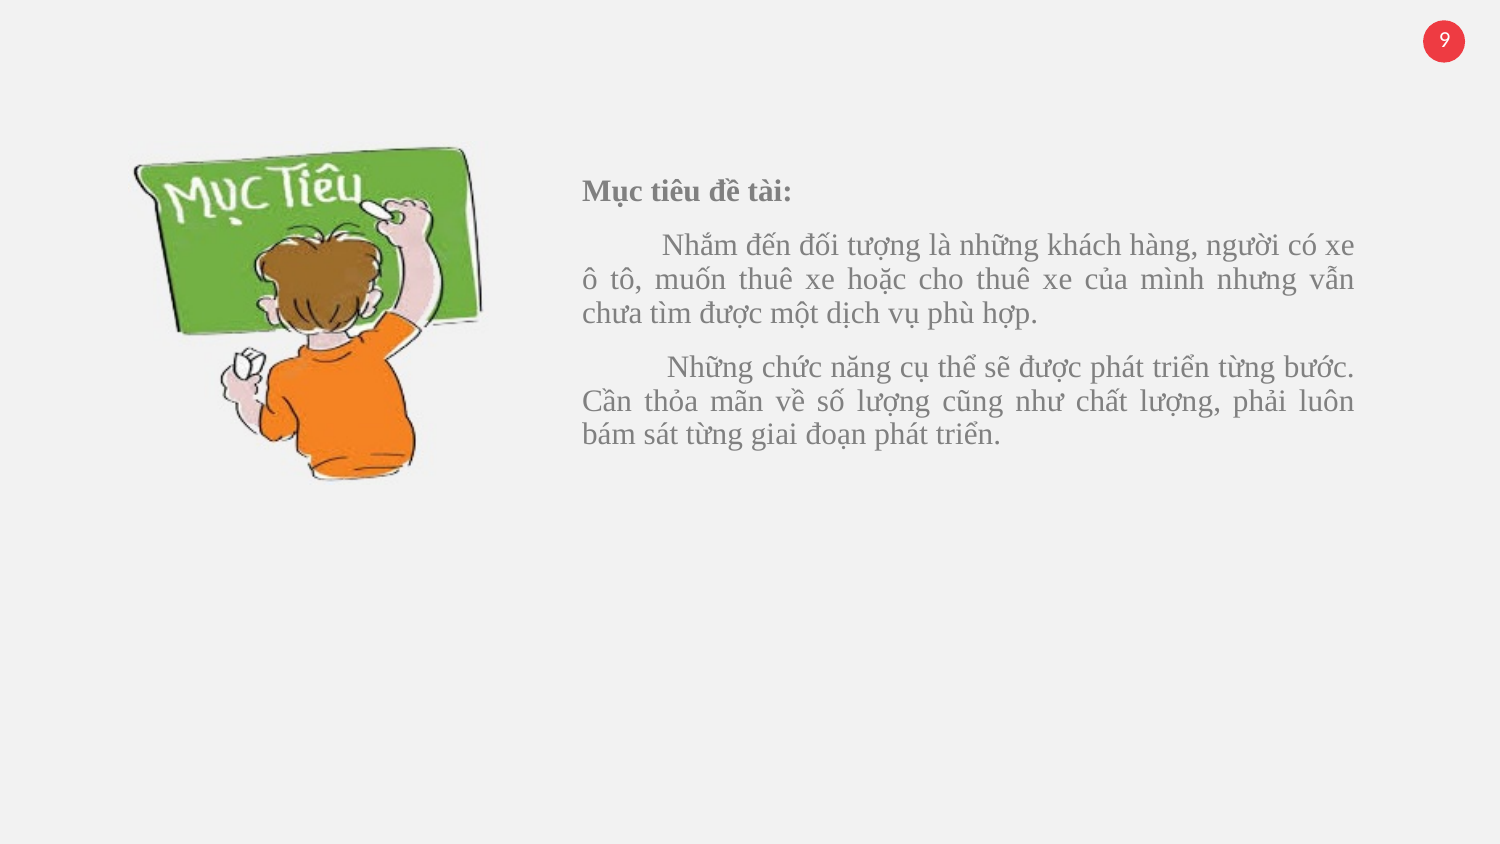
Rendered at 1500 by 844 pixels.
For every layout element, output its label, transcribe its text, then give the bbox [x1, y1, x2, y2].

list Mục tiêu đề tài: Nhắm đến đối tượng là những khách hàng, người có xe ô tô, muốn thuê xe hoặc cho thuê xe của mình nhưng vẫn chưa tìm được một dịch vụ phù hợp. Những chức năng cụ thể sẽ được phát triển từng bước. Cần thỏa mãn về số lượng cũng như chất lượng, phải luôn bám sát từng giai đoạn phát triển. [581, 166, 1371, 646]
picture [128, 141, 493, 485]
